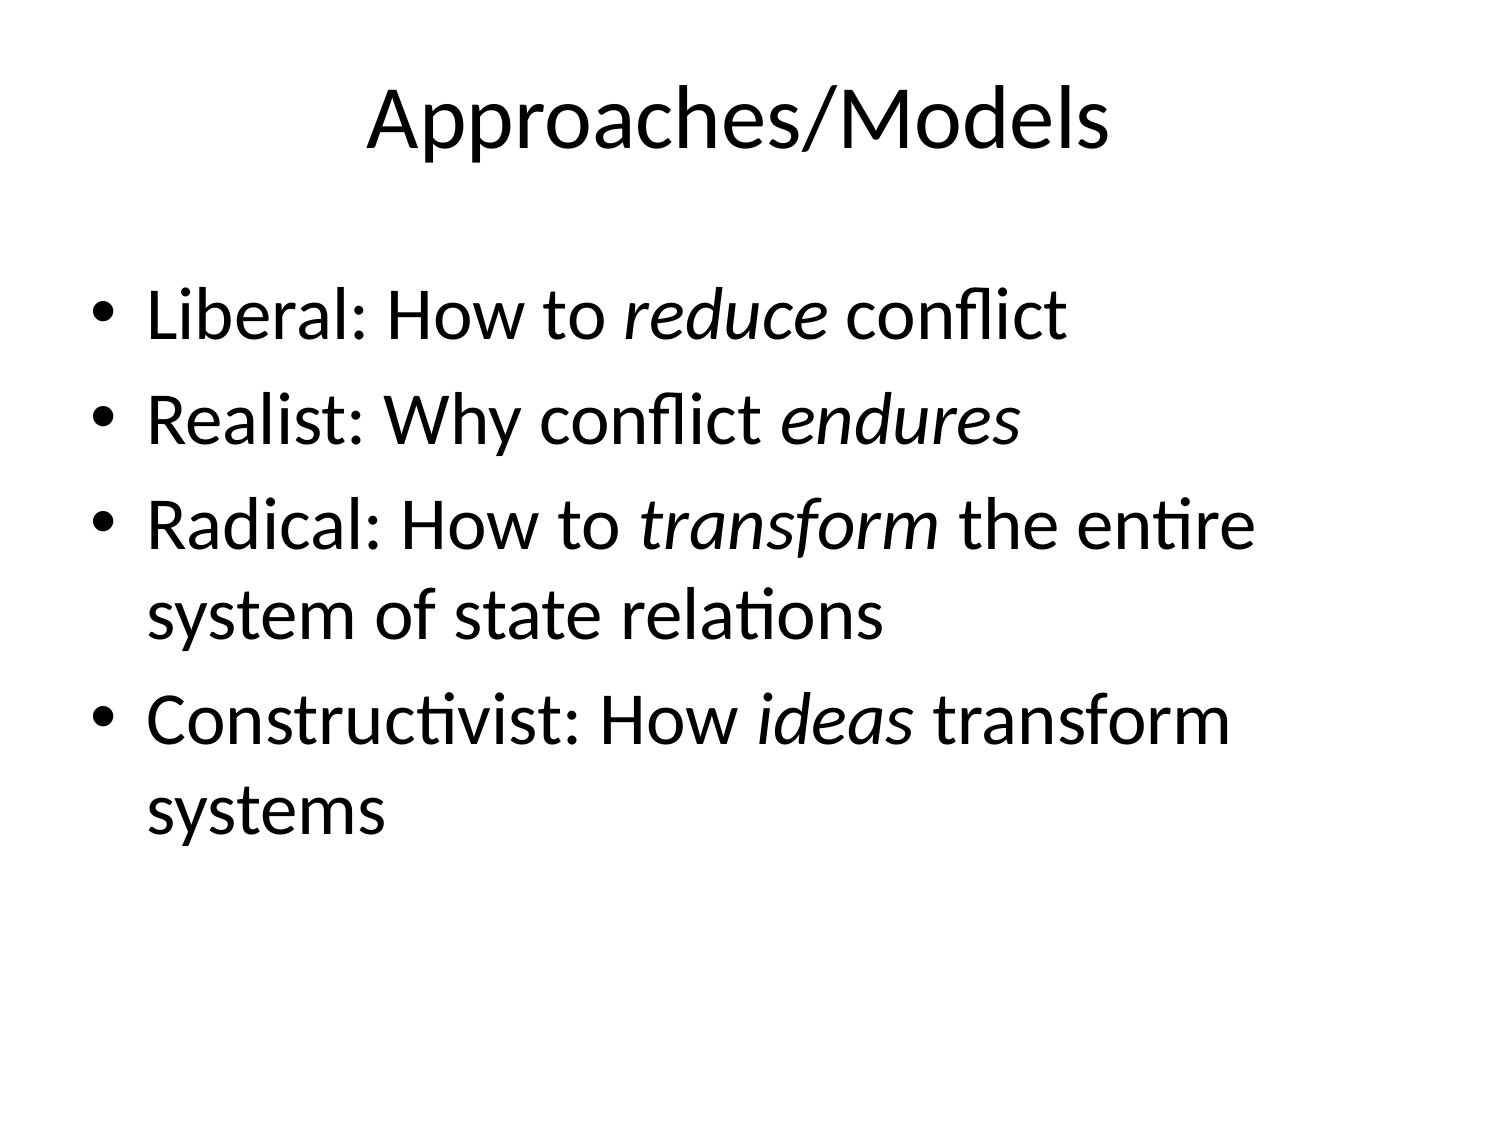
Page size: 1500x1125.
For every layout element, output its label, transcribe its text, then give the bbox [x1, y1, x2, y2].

list Liberal: How to reduce conflict Realist: Why conflict endures Radical: How to transform the entire system of state relations Constructivist: How ideas transform systems [75, 172, 1425, 1005]
title Approaches/Models [75, 50, 1425, 172]
